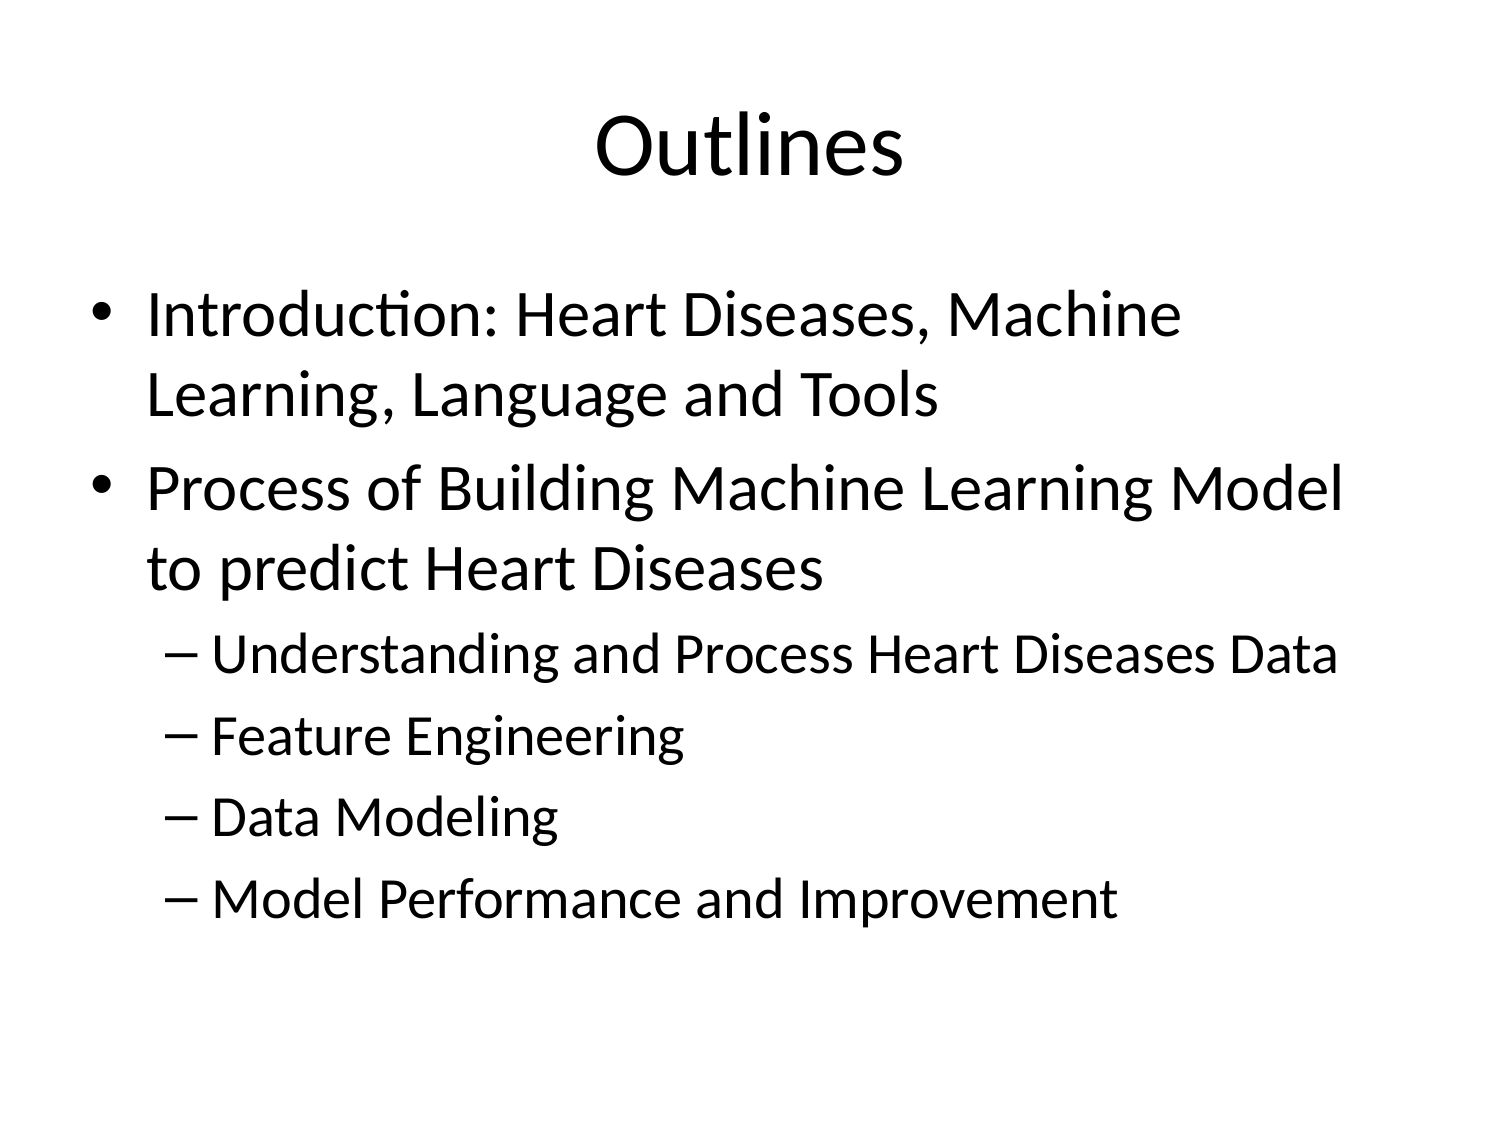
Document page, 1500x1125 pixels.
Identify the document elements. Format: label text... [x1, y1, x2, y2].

title Outlines [75, 45, 1425, 233]
list Introduction: Heart Diseases, Machine Learning, Language and Tools Process of Building Machine Learning Model to predict Heart Diseases Understanding and Process Heart Diseases Data Feature Engineering Data Modeling Model Performance and Improvement [75, 262, 1425, 1005]
